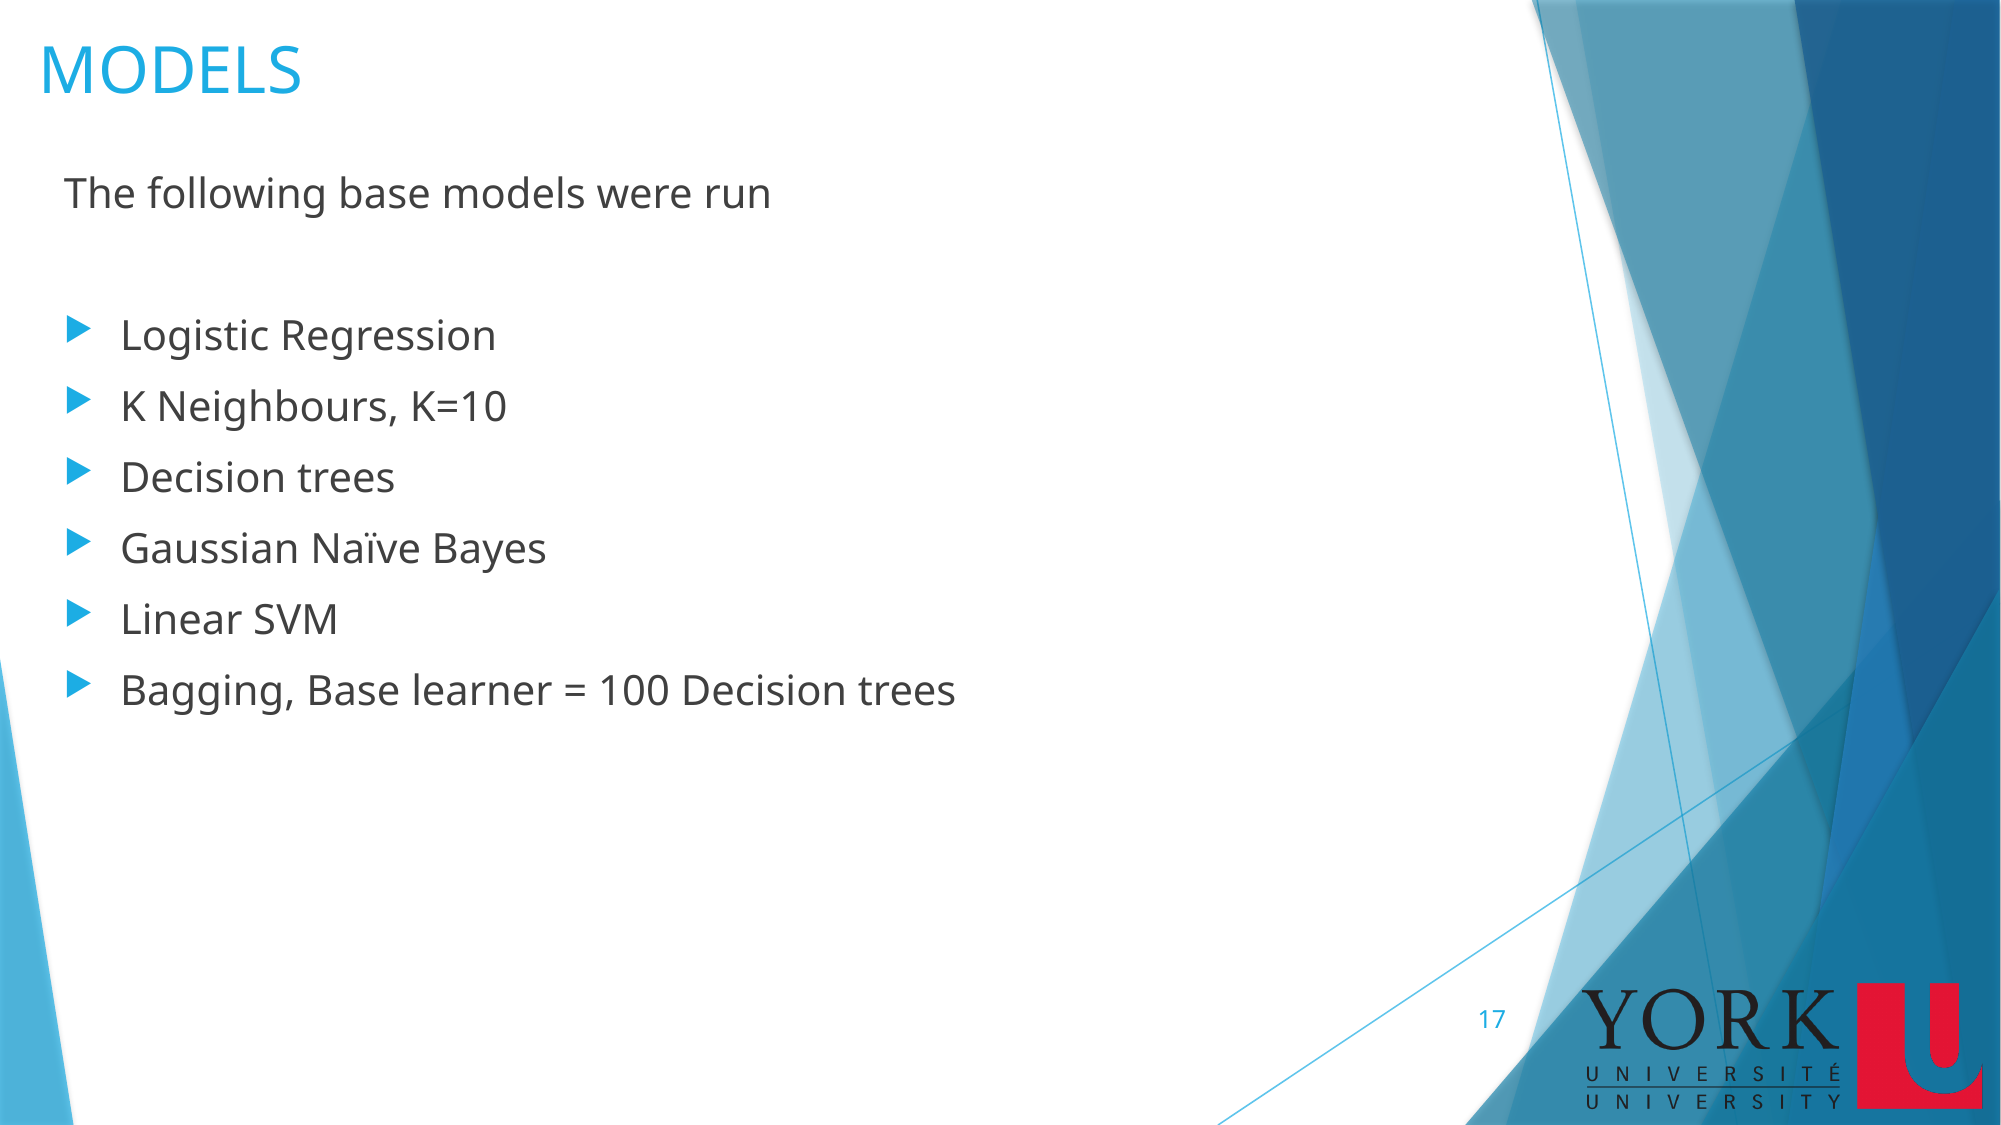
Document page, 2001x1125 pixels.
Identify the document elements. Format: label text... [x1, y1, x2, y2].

list [23, 134, 1724, 948]
title MODELS [23, 20, 1617, 115]
picture [1563, 967, 2000, 1125]
text_box The following base models were run Logistic Regression K Neighbours, K=10 Decision trees Gaussian Naïve Bayes Linear SVM Bagging, Base learner = 100 Decision trees [48, 159, 1749, 973]
slide_number 17 [1409, 991, 1522, 1051]
